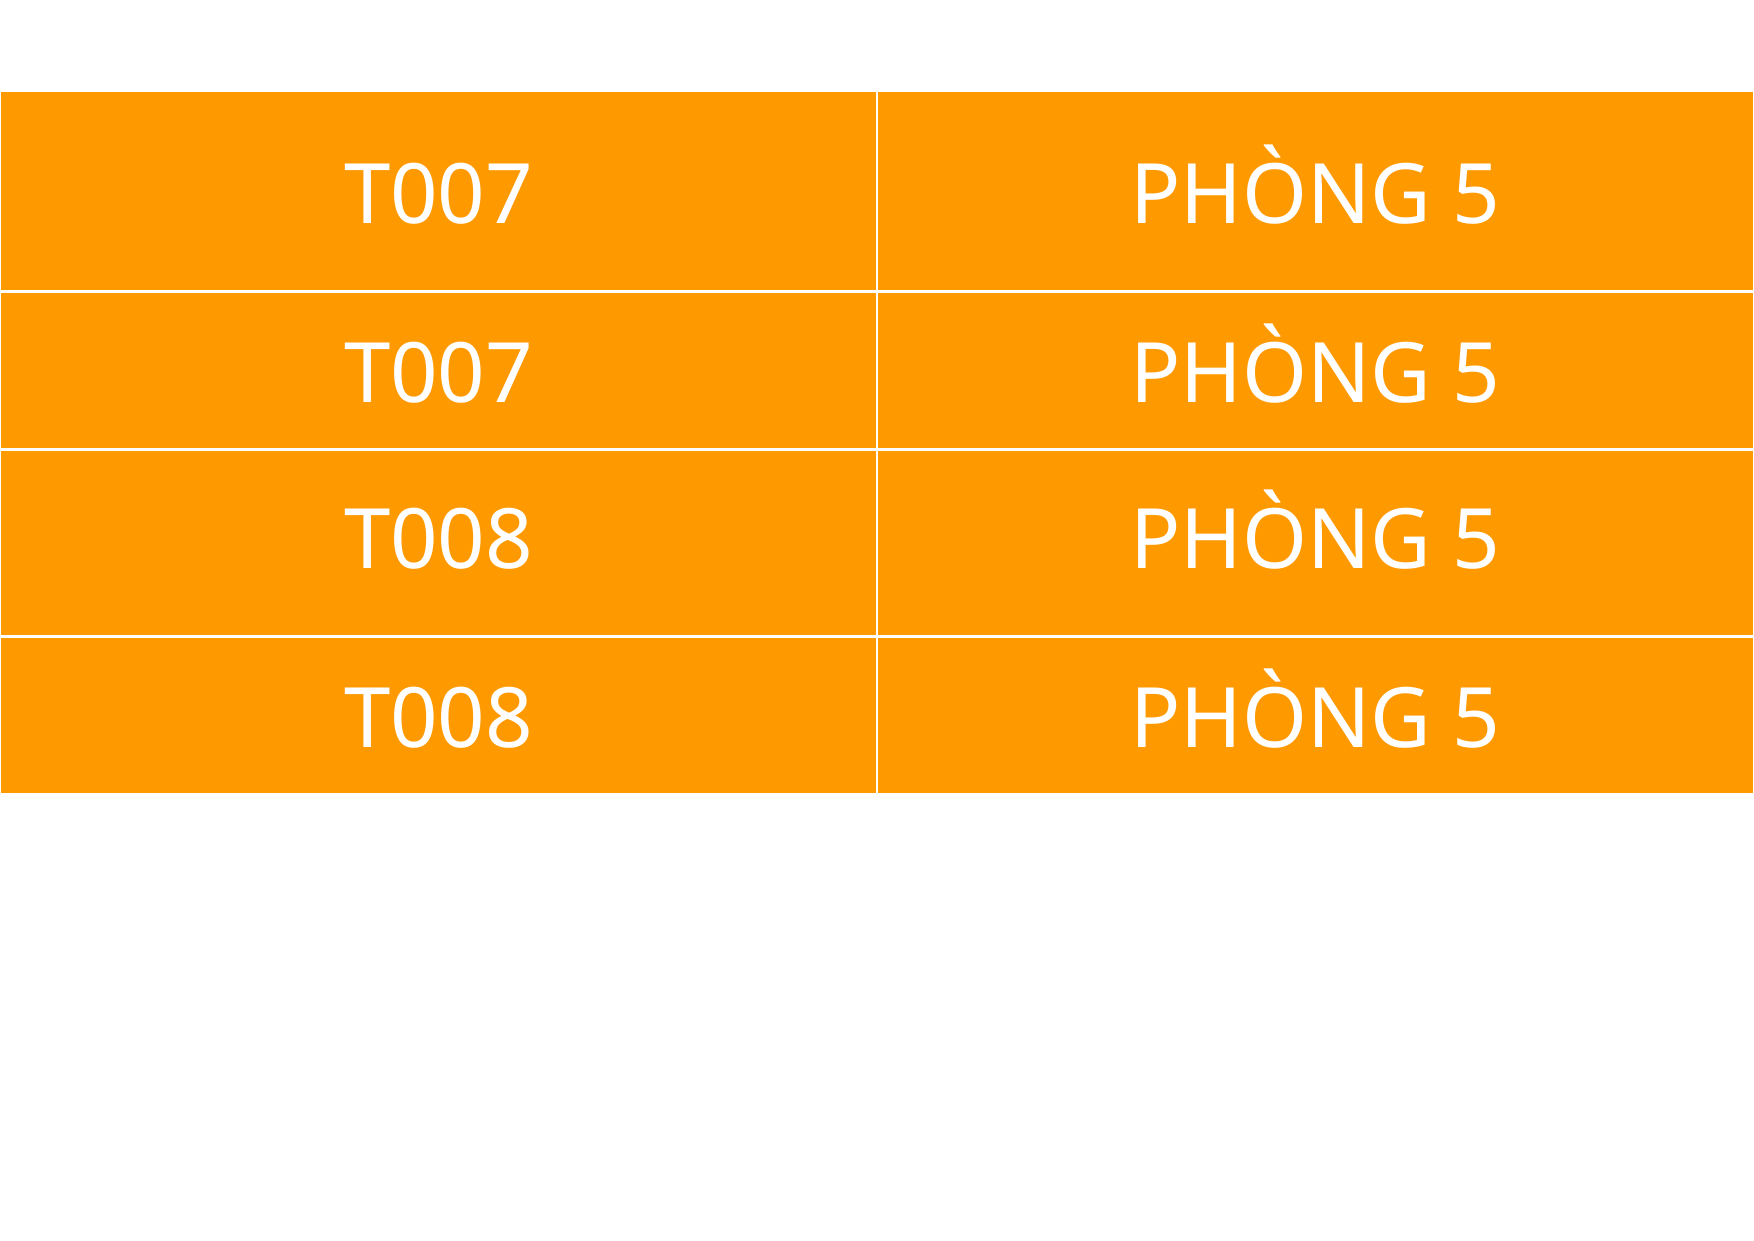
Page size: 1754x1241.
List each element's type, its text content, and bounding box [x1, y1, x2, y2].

table_header T007 [1, 293, 876, 448]
table_header T008 [1, 638, 876, 793]
table_header PHÒNG 5 [878, 92, 1753, 290]
table_header PHÒNG 5 [878, 451, 1753, 635]
table_header PHÒNG 5 [878, 638, 1753, 793]
table_header T008 [1, 451, 876, 635]
table_header PHÒNG 5 [878, 293, 1753, 448]
table_header T007 [1, 92, 876, 290]
